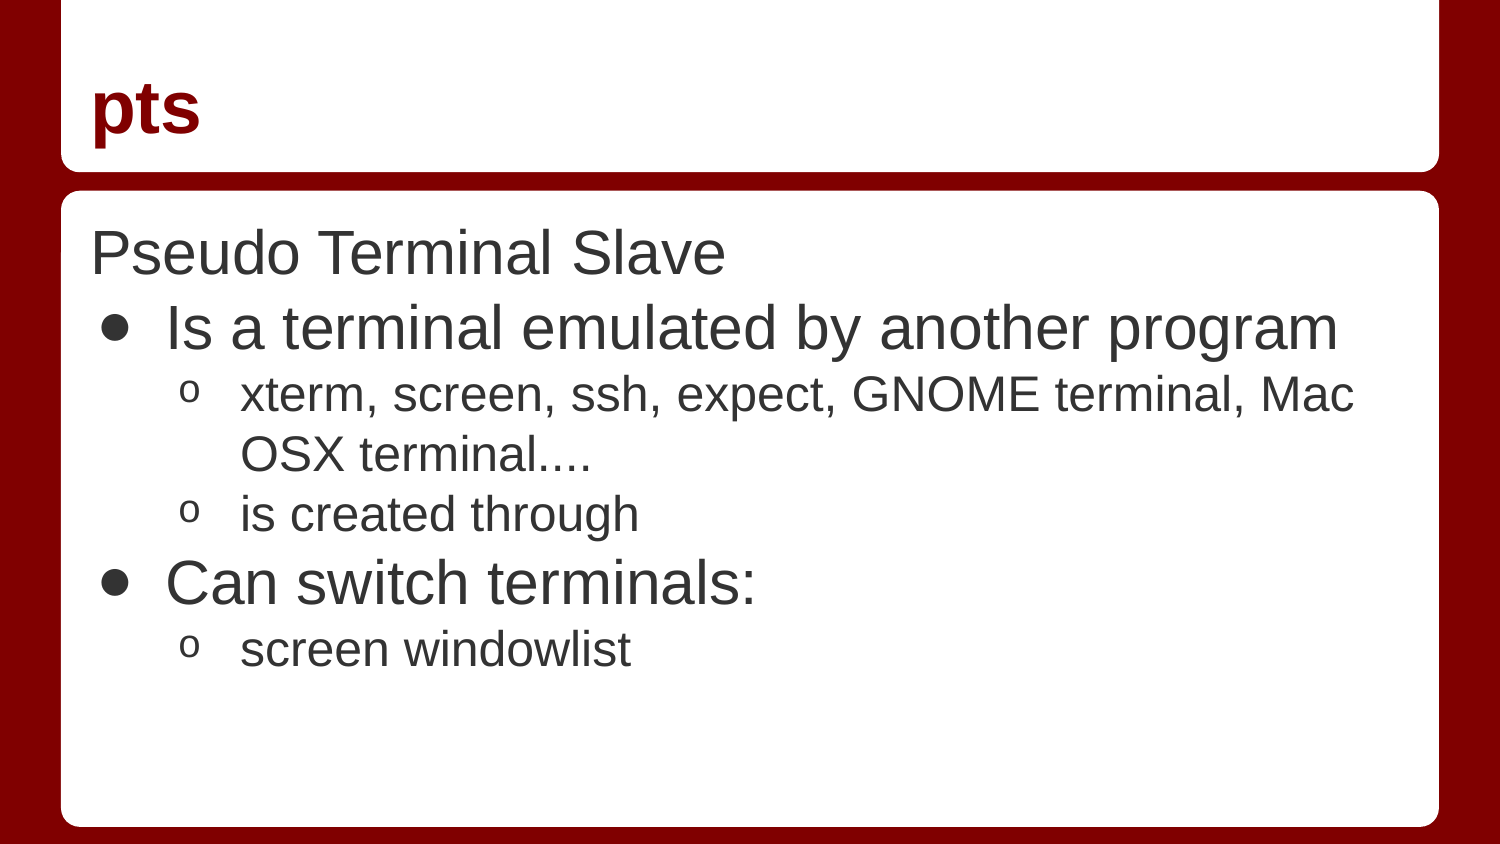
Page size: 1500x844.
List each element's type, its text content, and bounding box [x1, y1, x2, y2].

list Pseudo Terminal Slave Is a terminal emulated by another program xterm, screen, ssh, expect, GNOME terminal, Mac OSX terminal.... is created through Can switch terminals: screen windowlist [75, 196, 1425, 808]
title pts [75, 22, 1425, 164]
